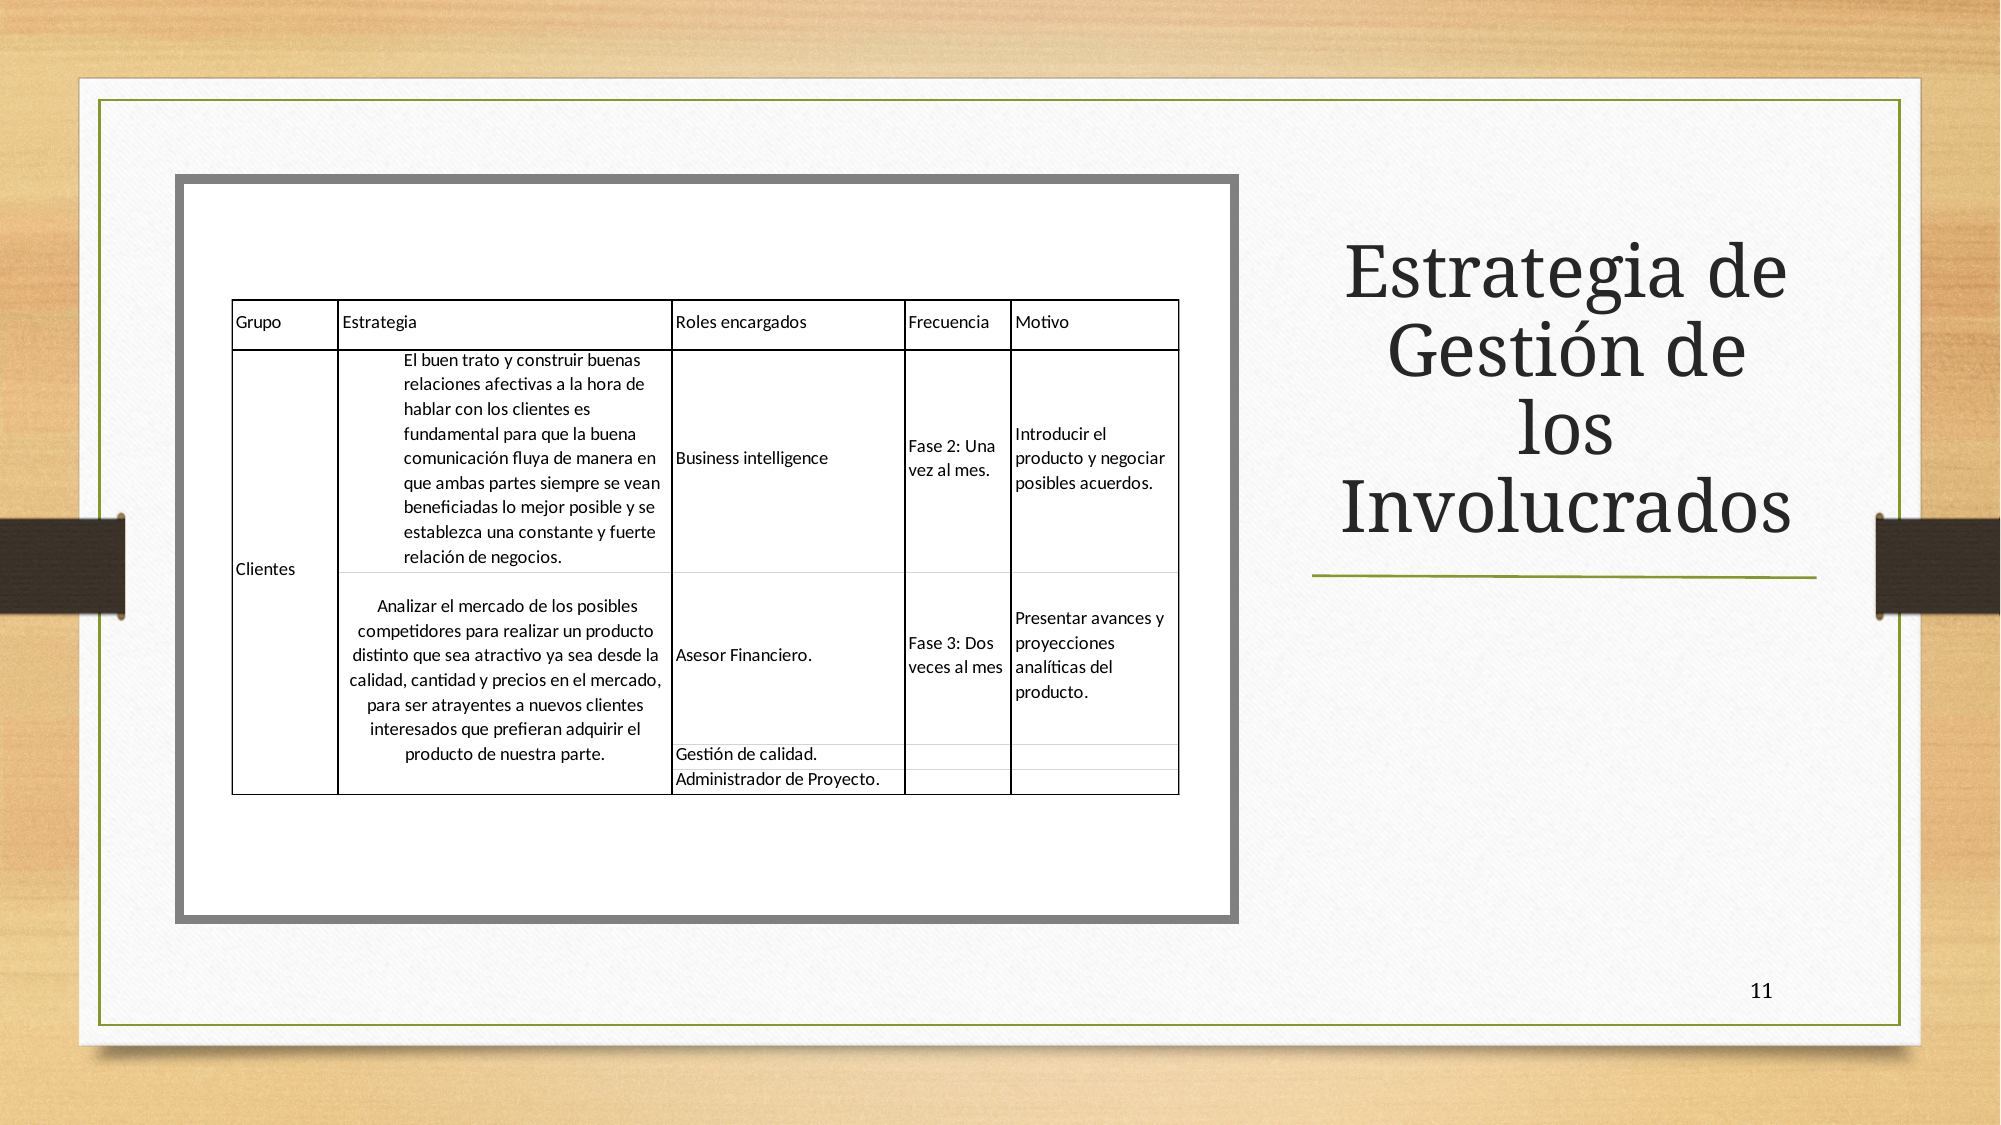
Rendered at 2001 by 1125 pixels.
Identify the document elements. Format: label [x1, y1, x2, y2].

text_box [0, 0, 2000, 1125]
picture [231, 299, 1181, 796]
